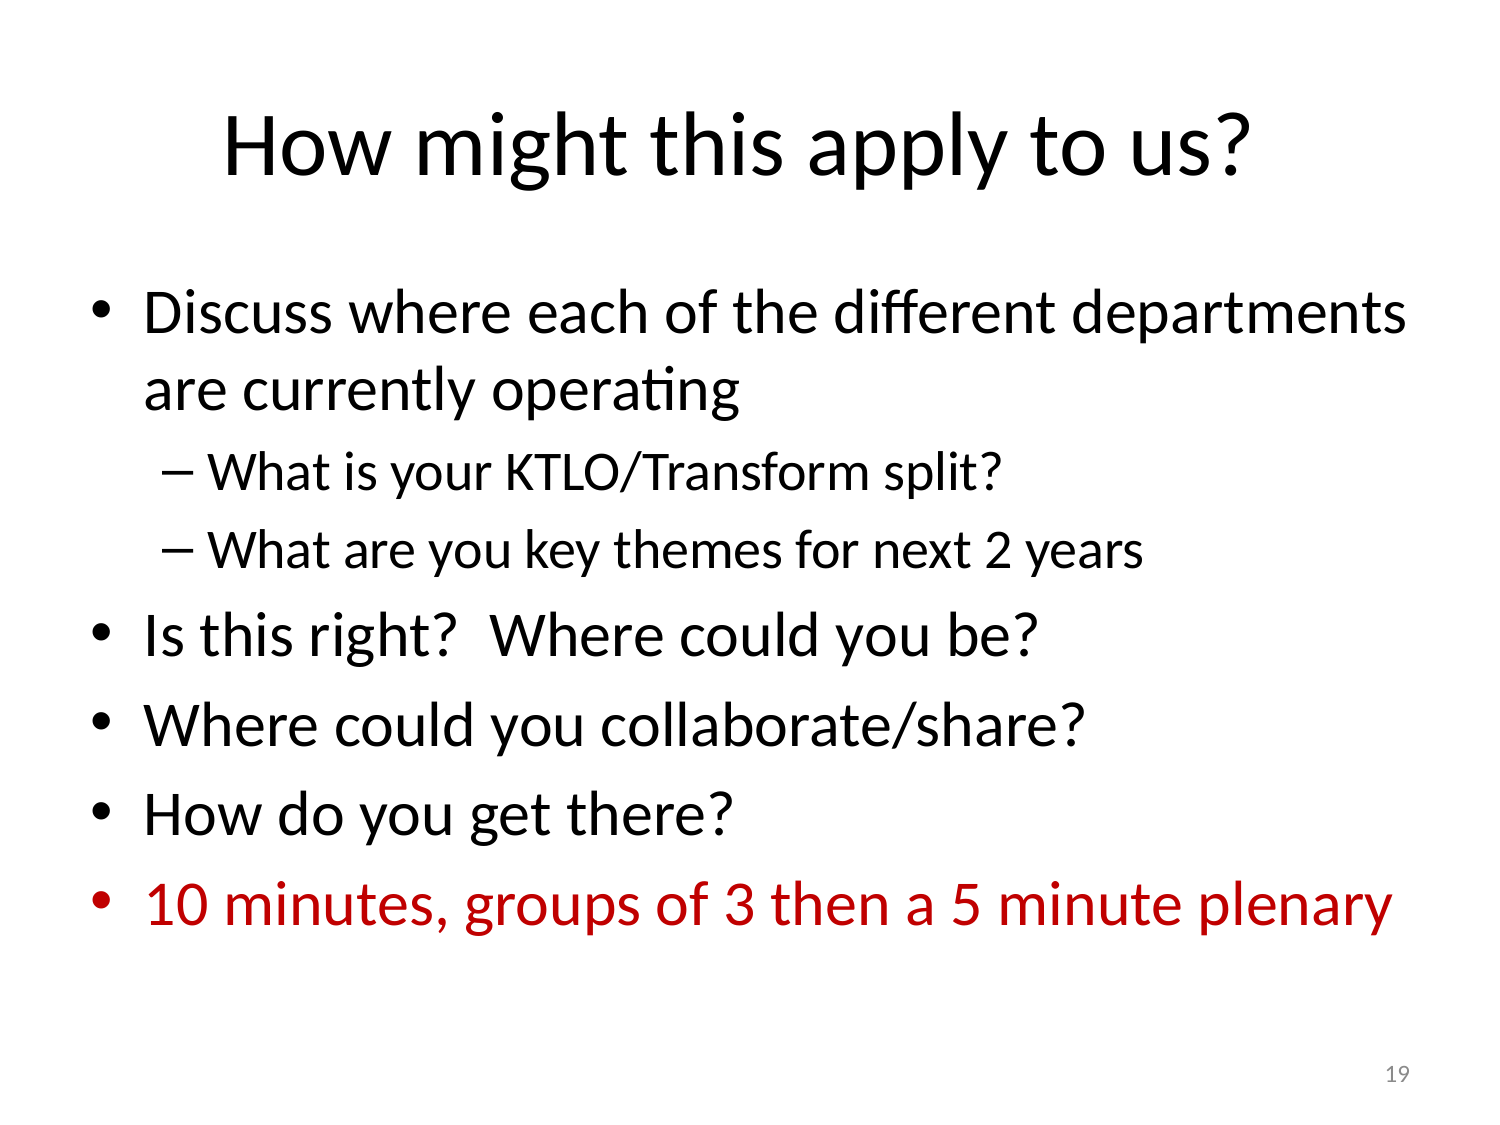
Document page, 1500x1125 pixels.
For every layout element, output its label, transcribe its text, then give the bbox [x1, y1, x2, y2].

slide_number 19 [1074, 1042, 1425, 1103]
title How might this apply to us? [75, 45, 1425, 233]
list Discuss where each of the different departments are currently operating What is your KTLO/Transform split? What are you key themes for next 2 years Is this right? Where could you be? Where could you collaborate/share? How do you get there? 10 minutes, groups of 3 then a 5 minute plenary [75, 262, 1425, 1005]
